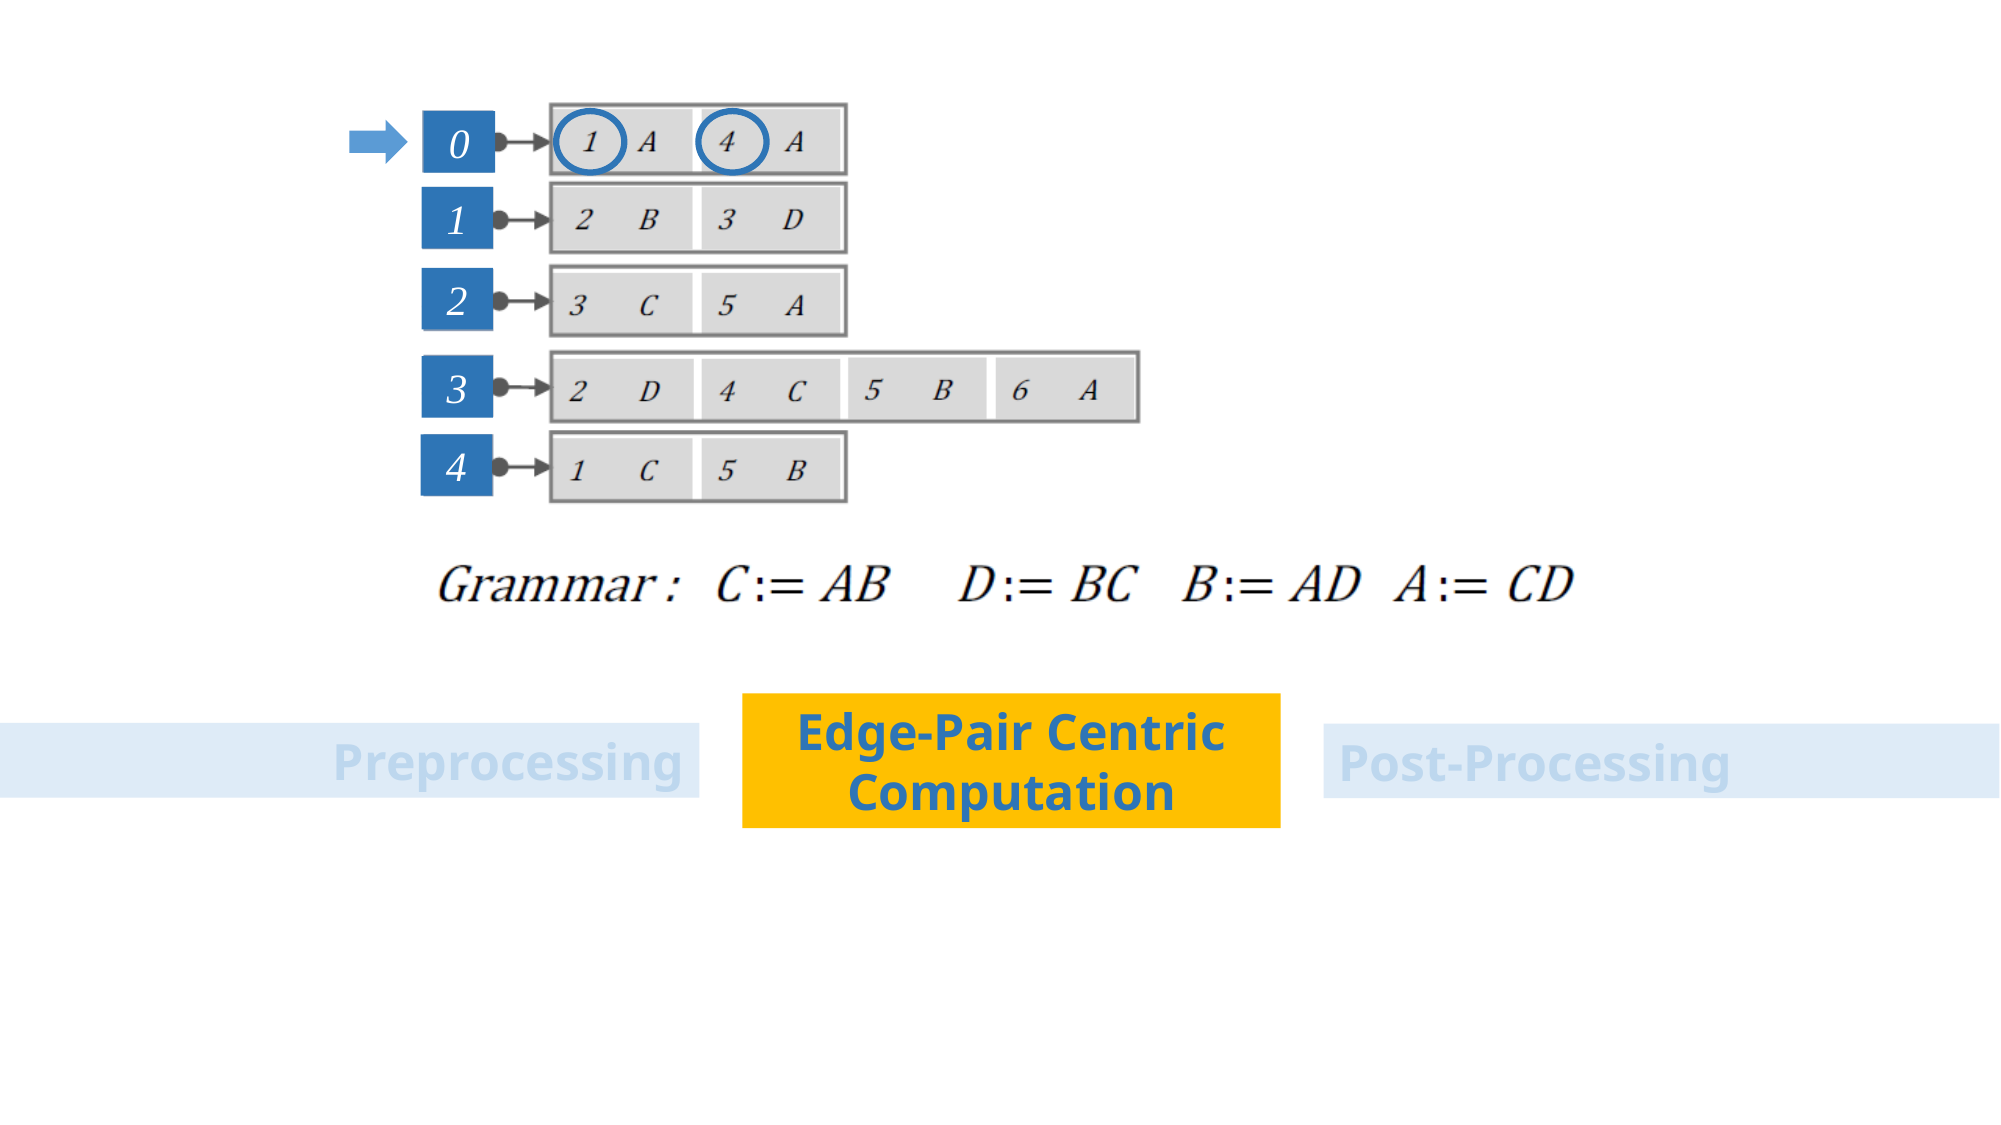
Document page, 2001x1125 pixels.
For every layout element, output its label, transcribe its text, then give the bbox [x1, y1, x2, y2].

text_box Post-Processing [1323, 723, 2000, 799]
text_box [348, 117, 410, 167]
picture [420, 545, 1590, 626]
text_box Edge-Pair Centric Computation [742, 693, 1281, 829]
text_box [420, 96, 1145, 507]
text_box Preprocessing [0, 722, 700, 798]
